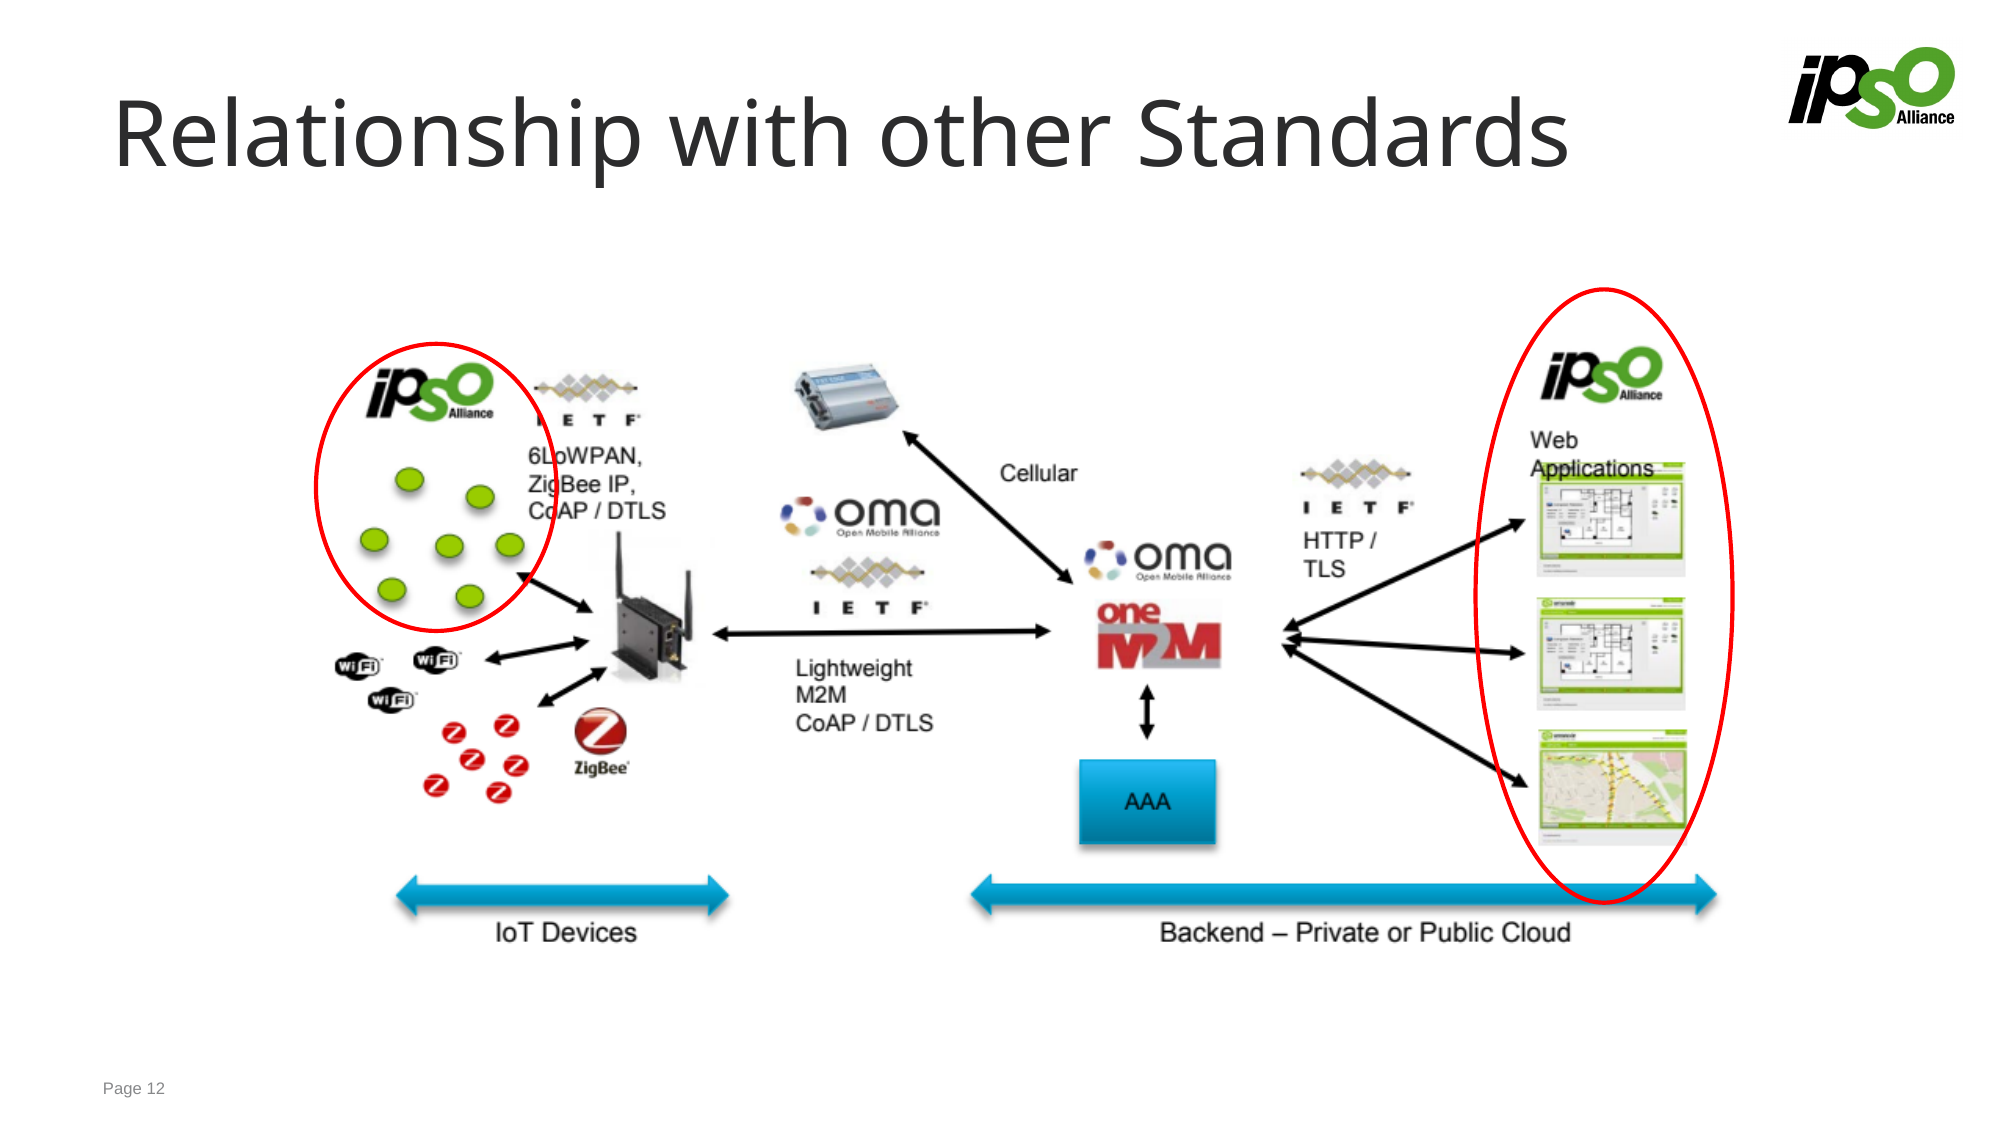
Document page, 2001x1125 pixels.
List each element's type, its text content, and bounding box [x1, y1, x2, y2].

picture [1781, 37, 1963, 140]
picture [315, 310, 1733, 961]
title Relationship with other Standards [99, 44, 1900, 233]
text_box [1555, 287, 1653, 309]
